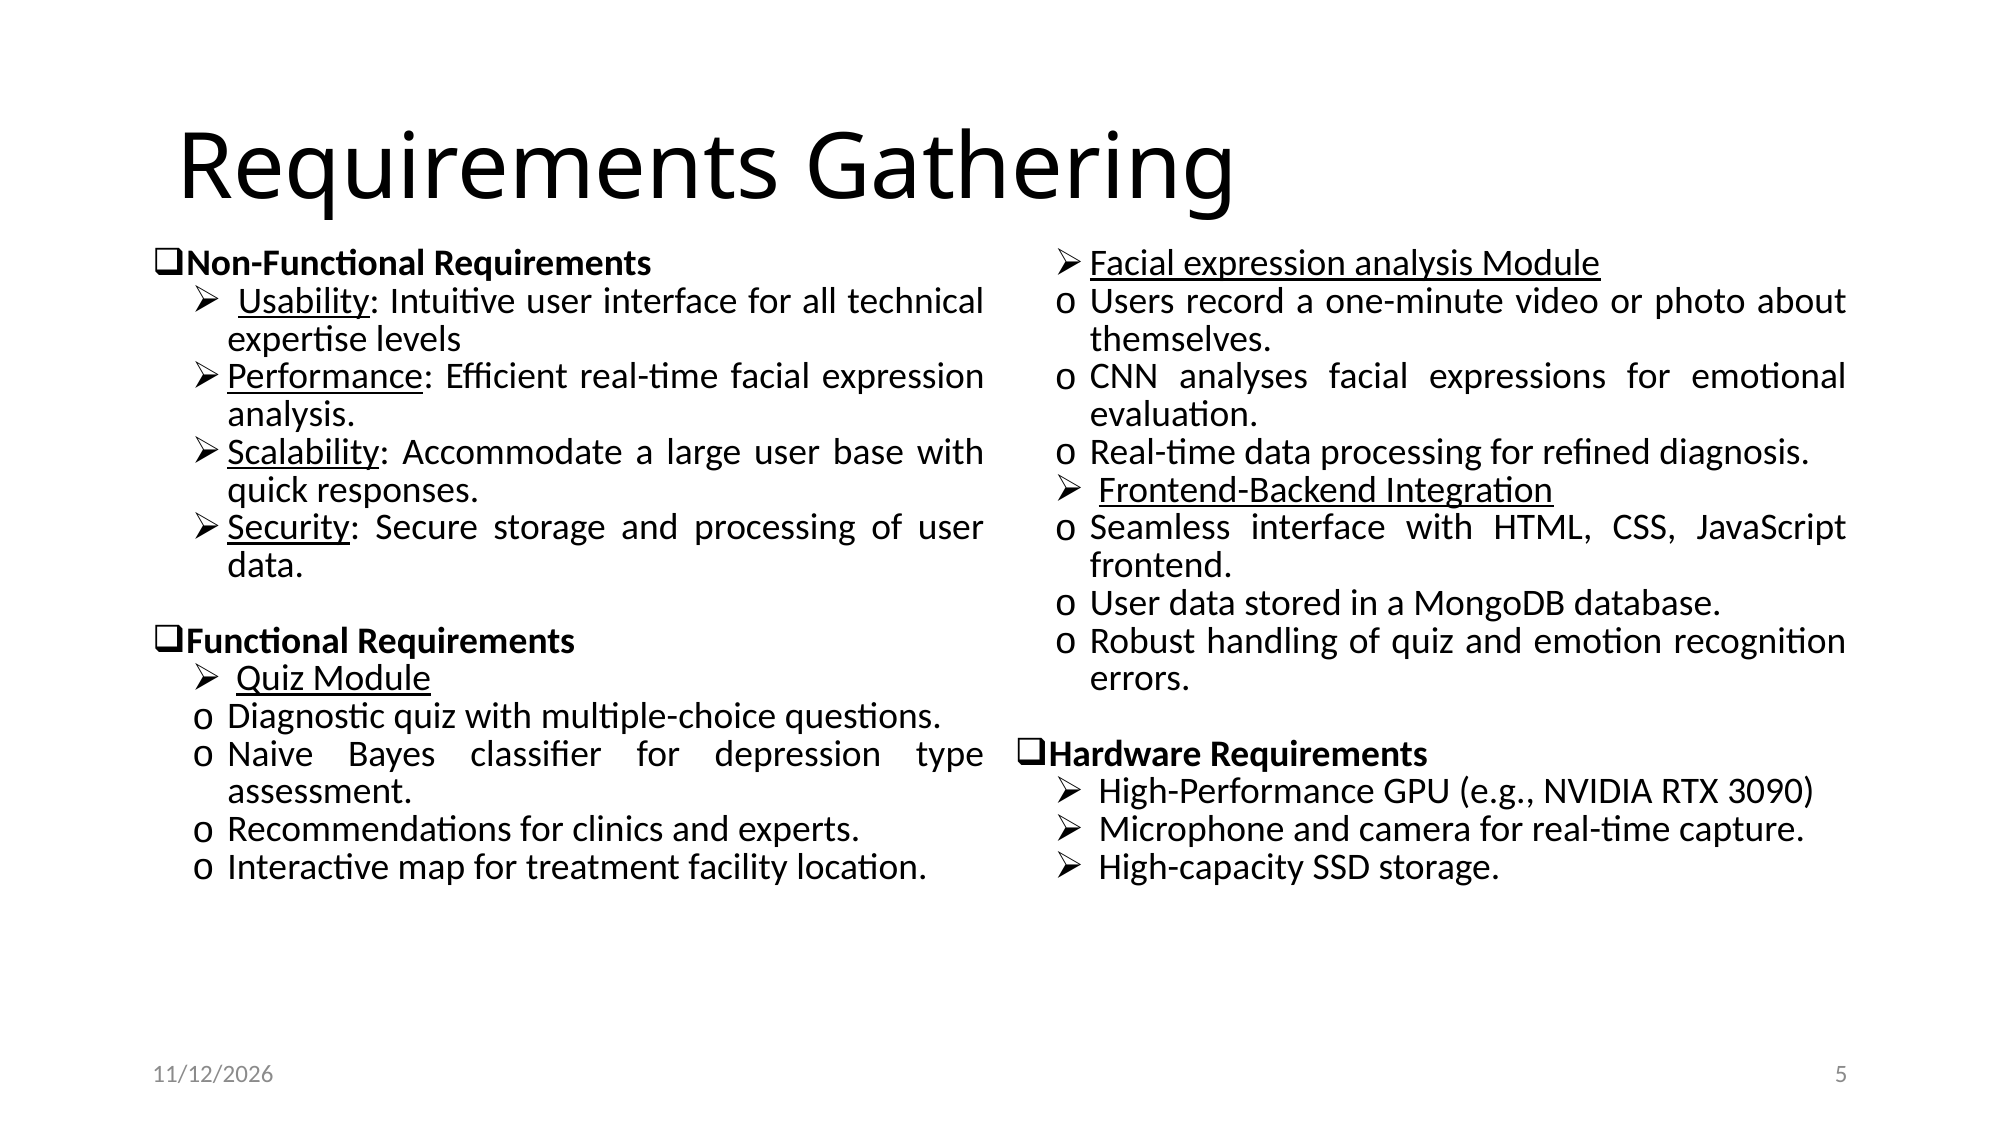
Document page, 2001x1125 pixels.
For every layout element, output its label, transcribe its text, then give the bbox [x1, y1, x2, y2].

slide_number 5 [1412, 1042, 1863, 1103]
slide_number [137, 1048, 588, 1103]
table_header Non-Functional Requirements Usability: Intuitive user interface for all technical expertise levels Performance: Efficient real-time facial expression analysis. Scalability: Accommodate a large user base with quick responses. Security: Secure storage and processing of user data. Functional Requirements Quiz Module Diagnostic quiz with multiple-choice questions. Naive Bayes classifier for depression type assessment. Recommendations for clinics and experts. Interactive map for treatment facility location. [137, 240, 1000, 1048]
title Requirements Gathering [137, 59, 1863, 254]
table_header Facial expression analysis Module Users record a one-minute video or photo about themselves. CNN analyses facial expressions for emotional evaluation. Real-time data processing for refined diagnosis. Frontend-Backend Integration Seamless interface with HTML, CSS, JavaScript frontend. User data stored in a MongoDB database. Robust handling of quiz and emotion recognition errors. Hardware Requirements High-Performance GPU (e.g., NVIDIA RTX 3090) Microphone and camera for real-time capture. High-capacity SSD storage. [1000, 240, 1862, 1048]
